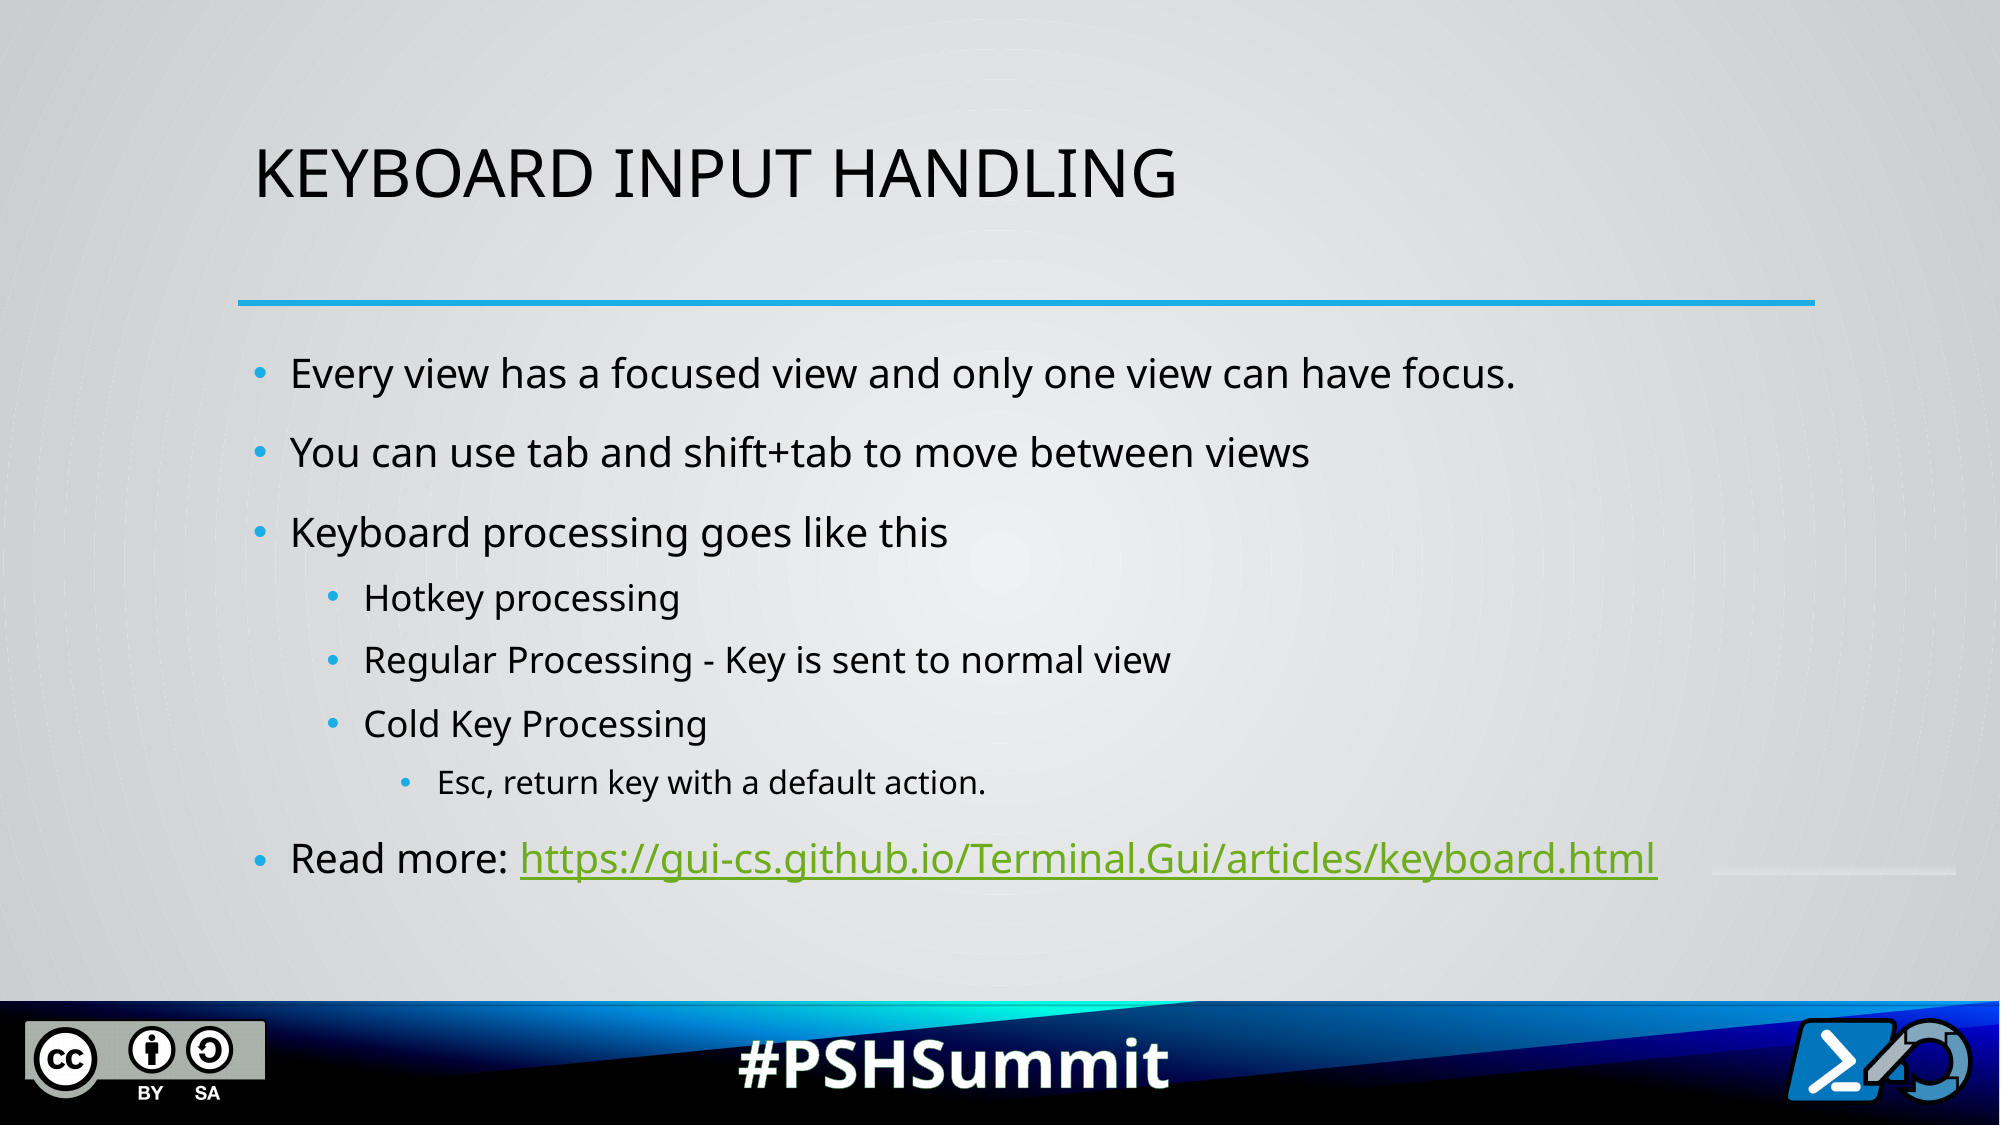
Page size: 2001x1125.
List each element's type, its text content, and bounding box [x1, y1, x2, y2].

title Keyboard Input Handling [238, 131, 1814, 305]
list Every view has a focused view and only one view can have focus. You can use tab and shift+tab to move between views Keyboard processing goes like this Hotkey processing Regular Processing - Key is sent to normal view Cold Key Processing Esc, return key with a default action. Read more: https://gui-cs.github.io/Terminal.Gui/articles/keyboard.html [238, 330, 1814, 897]
picture [0, 1001, 1999, 1125]
